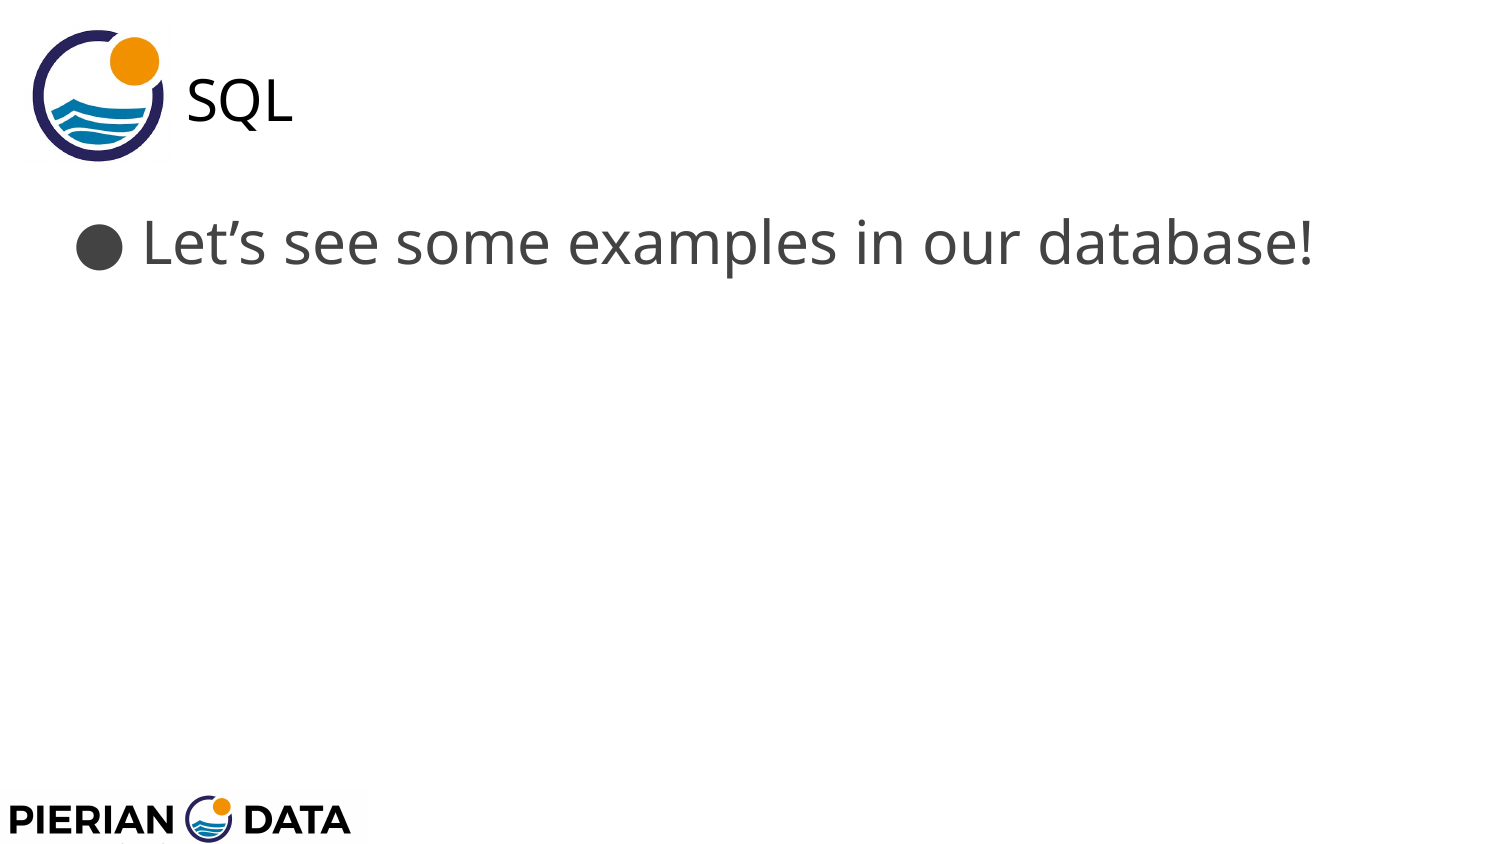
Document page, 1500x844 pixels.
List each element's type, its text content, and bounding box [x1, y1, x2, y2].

picture [24, 24, 172, 167]
picture [0, 787, 368, 844]
title SQL [176, 48, 1449, 143]
list Let’s see some examples in our database! [51, 189, 1476, 750]
